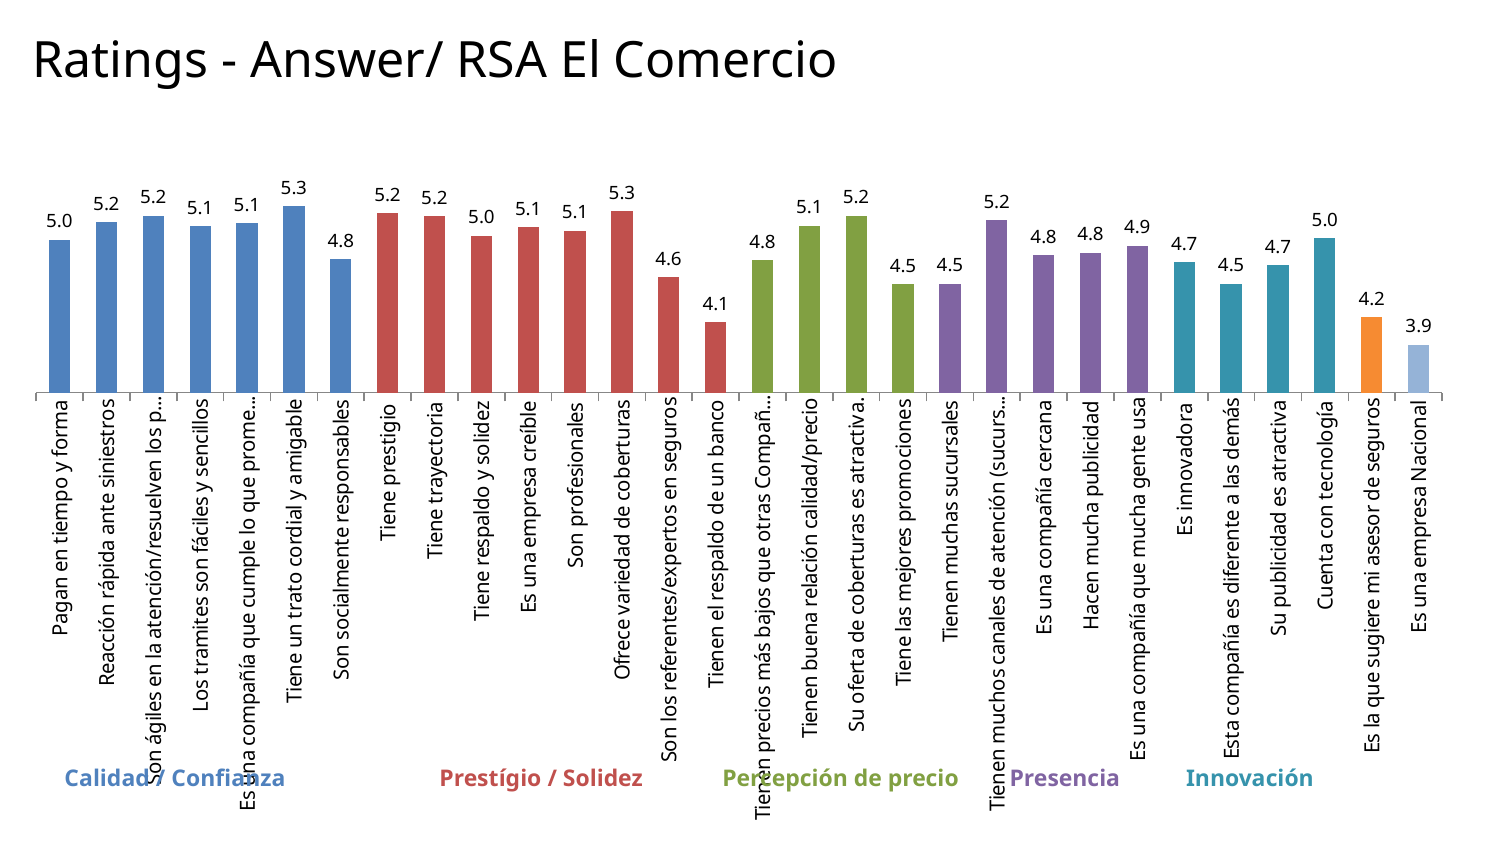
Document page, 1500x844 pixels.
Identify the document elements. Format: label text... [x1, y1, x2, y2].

chart [35, 88, 1467, 822]
title Ratings - Answer/ RSA El Comercio [17, 20, 1500, 127]
